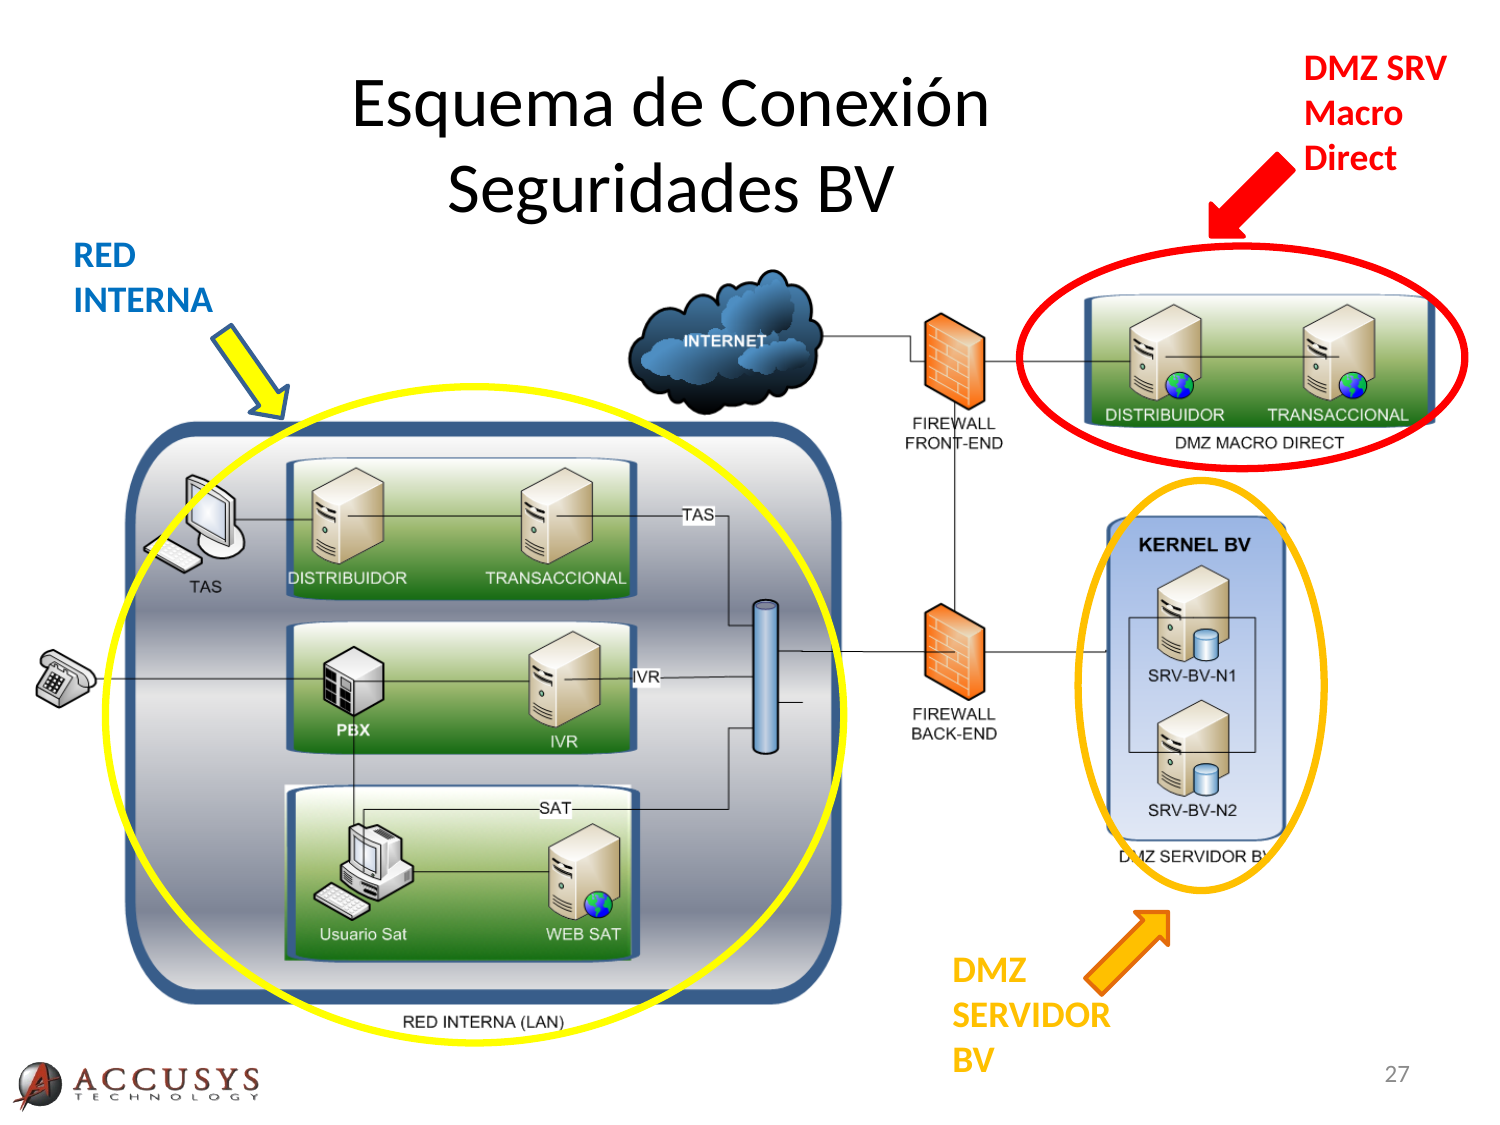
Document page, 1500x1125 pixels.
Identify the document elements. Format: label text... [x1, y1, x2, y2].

text_box [1106, 243, 1379, 267]
title Esquema de Conexión Seguridades BV [187, 46, 1156, 235]
text_box RED INTERNA [58, 222, 258, 267]
text_box DMZ SERVIDOR BV [937, 1040, 1137, 1088]
text_box [1208, 151, 1296, 239]
slide_number 27 [1074, 1042, 1425, 1103]
text_box [409, 1040, 540, 1046]
text_box [1443, 306, 1467, 409]
picture [34, 269, 1438, 1032]
picture [5, 1058, 266, 1115]
text_box DMZ SRV Macro Direct [1289, 35, 1465, 185]
